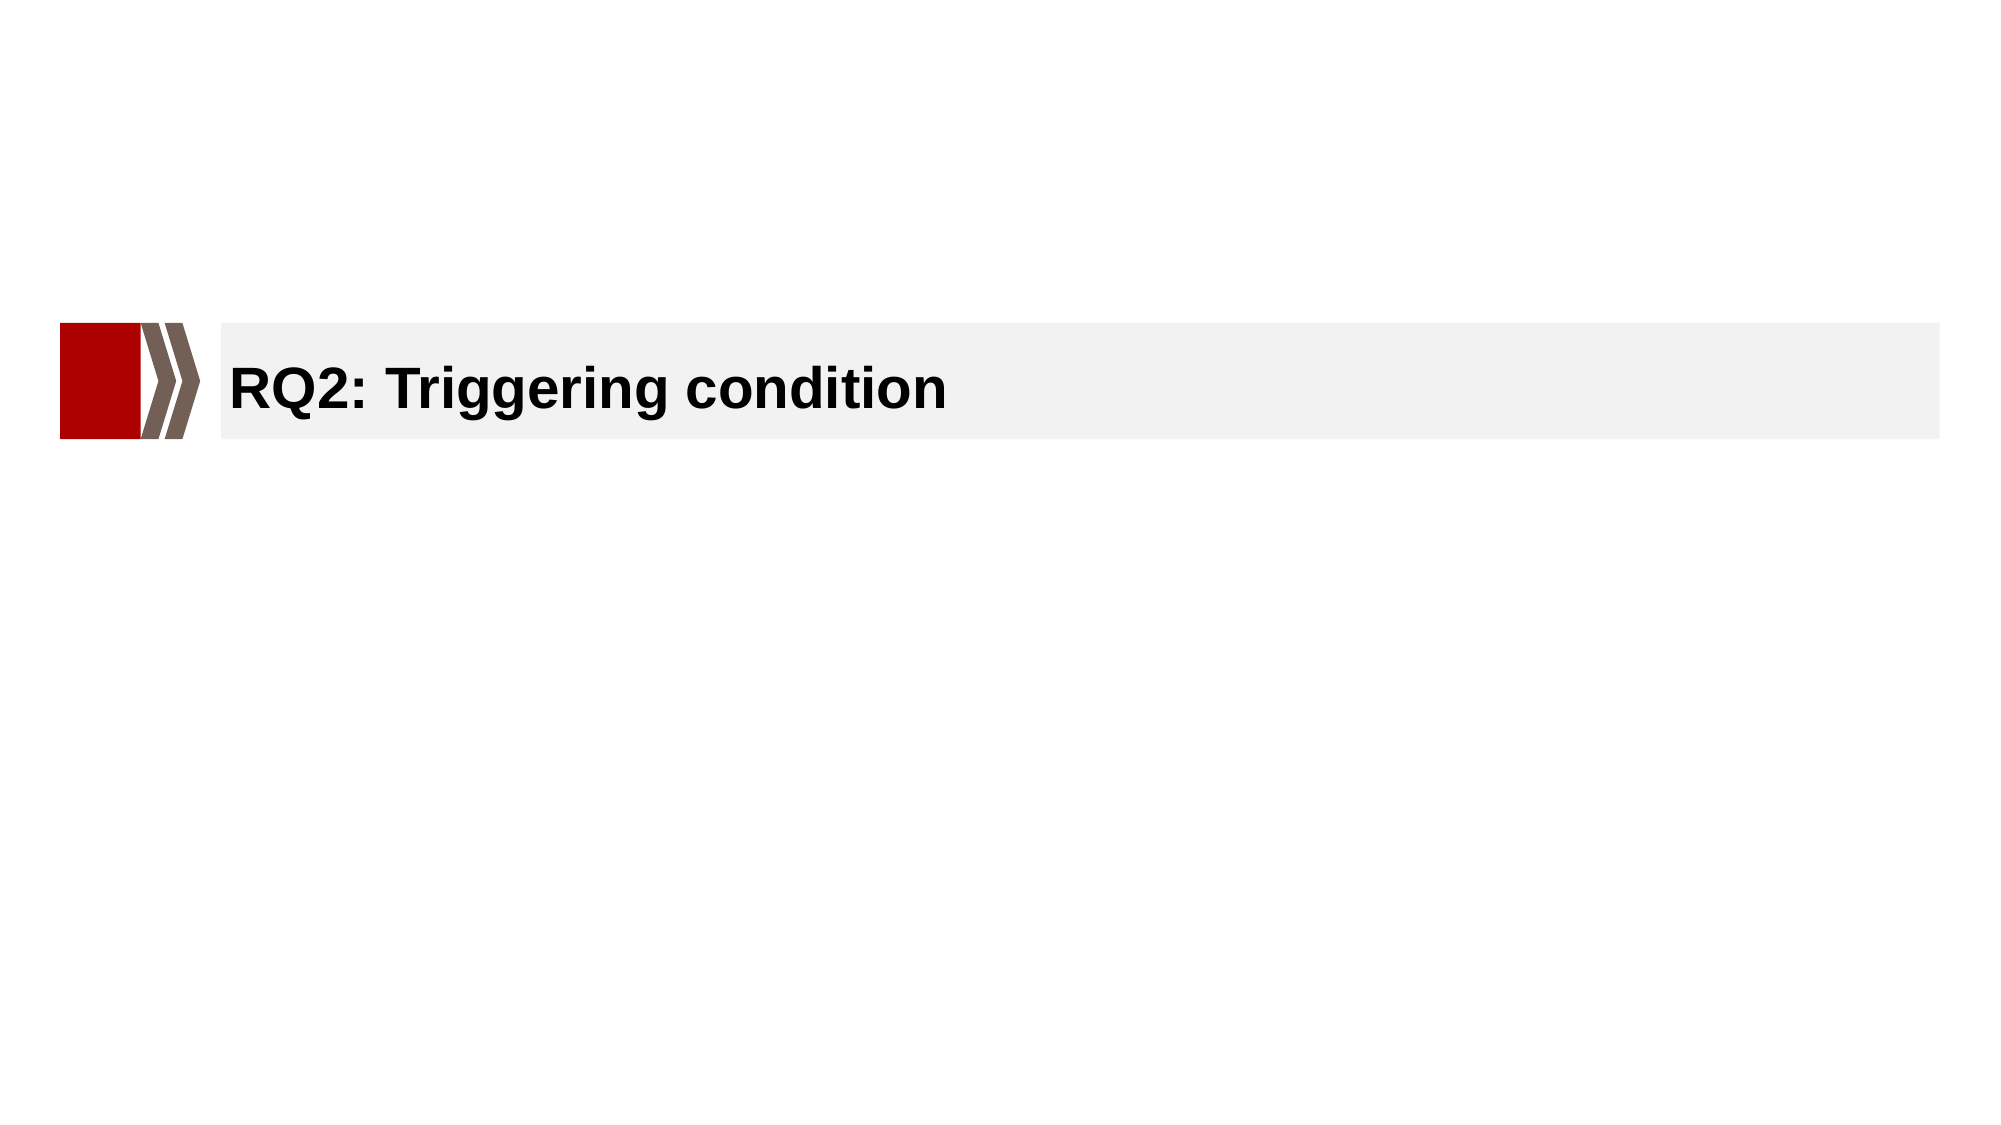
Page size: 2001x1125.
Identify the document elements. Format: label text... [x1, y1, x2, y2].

text_box RQ2: Triggering condition [215, 342, 964, 428]
